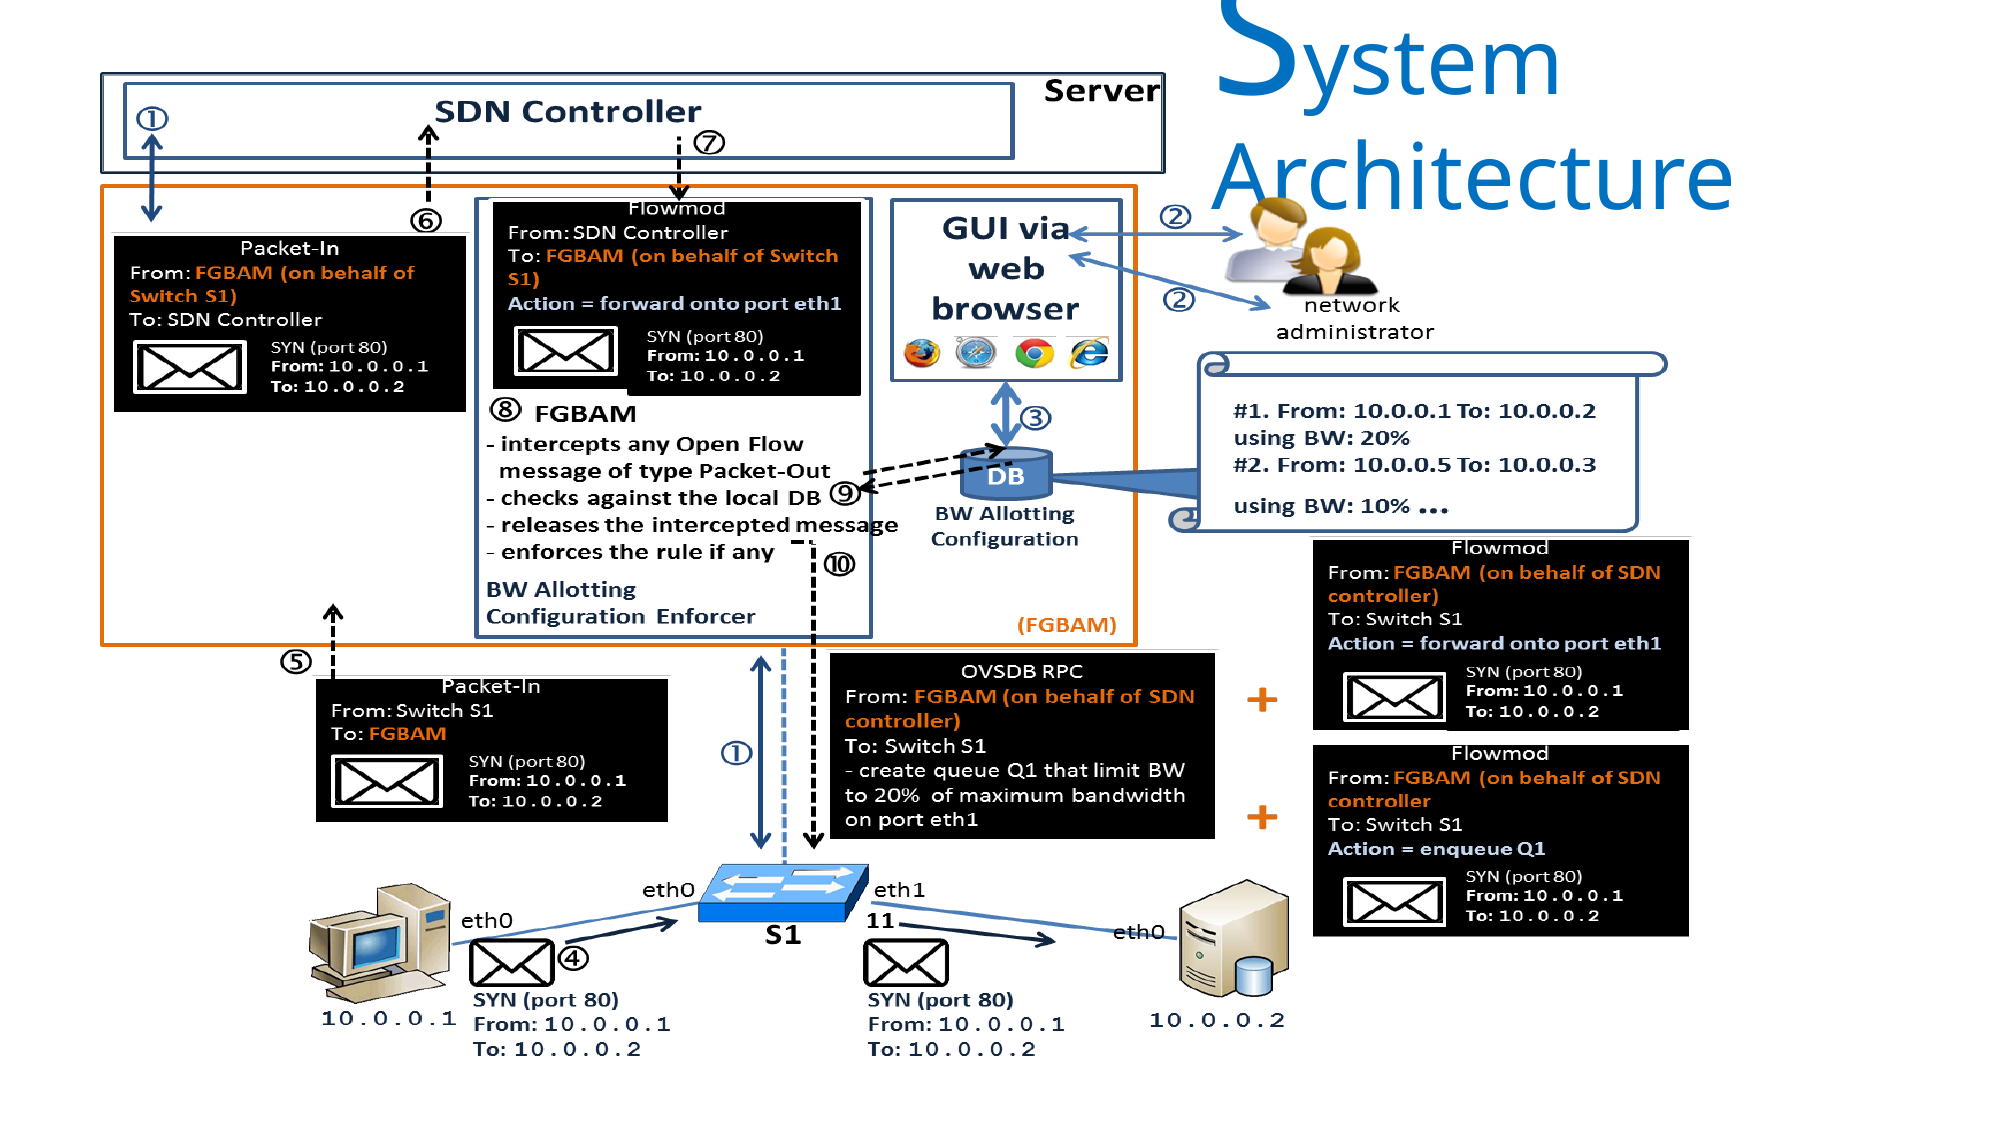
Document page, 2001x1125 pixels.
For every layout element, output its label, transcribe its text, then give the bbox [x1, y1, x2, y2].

title System Architecture [1196, 0, 2000, 199]
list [100, 58, 1694, 1076]
